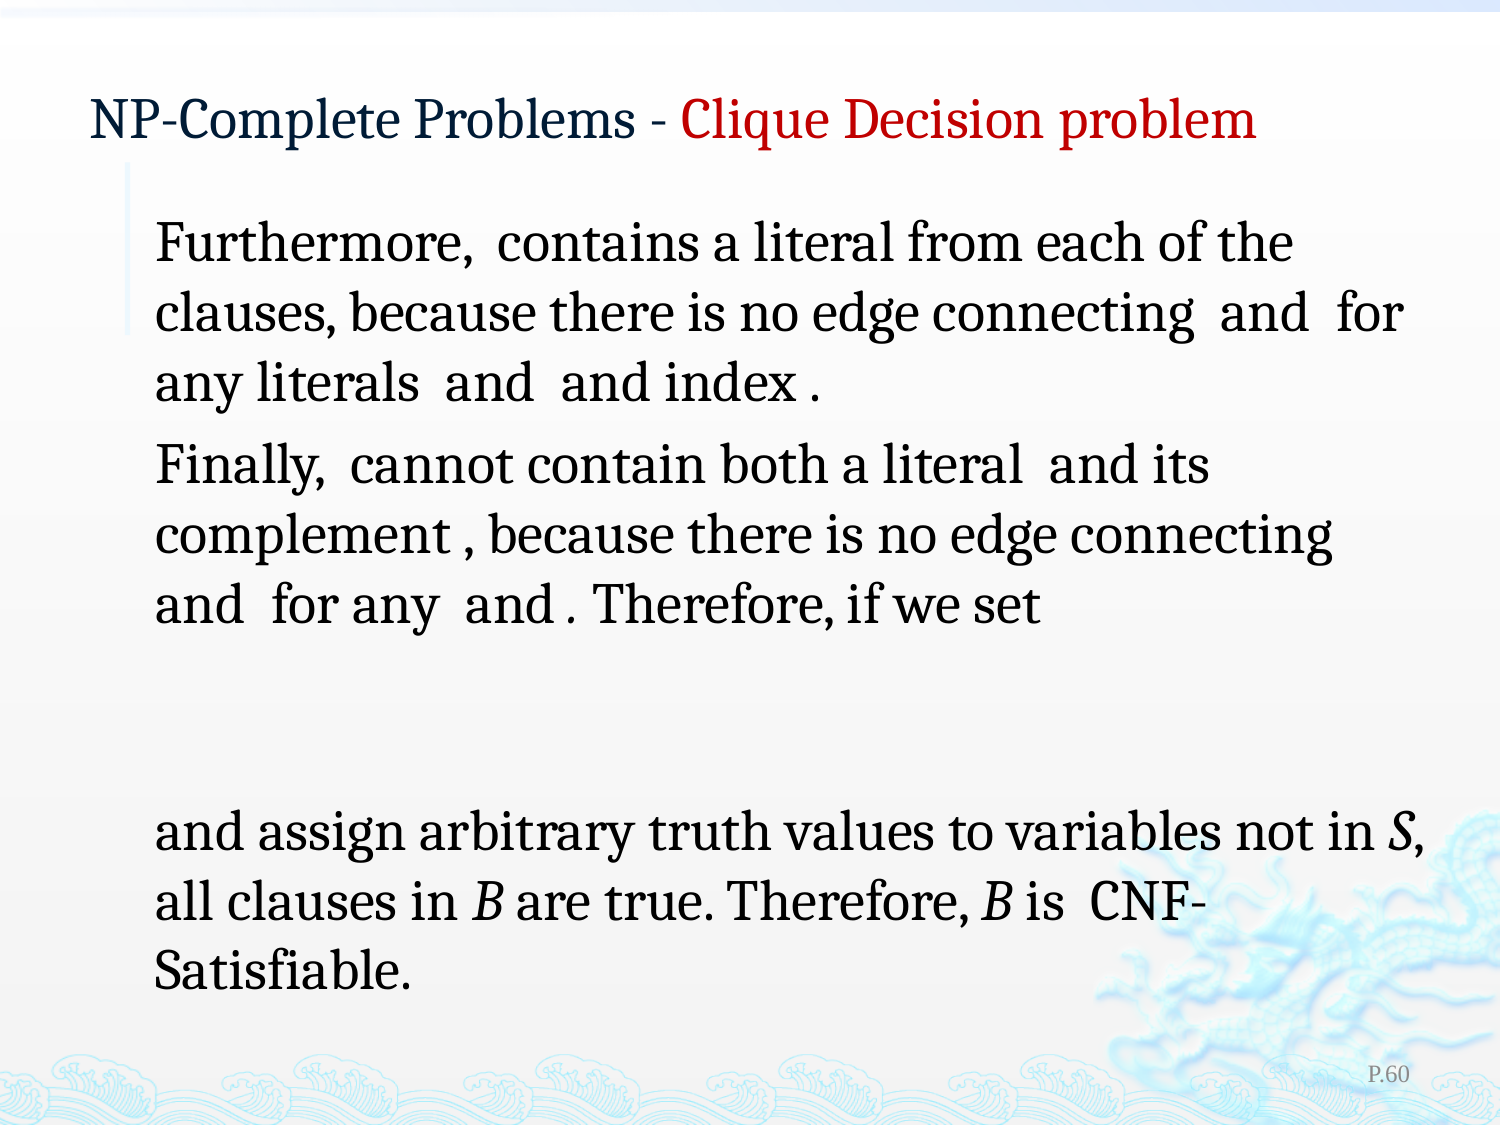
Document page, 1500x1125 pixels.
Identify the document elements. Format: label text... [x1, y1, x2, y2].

title NP-Complete Problems - Clique Decision problem [75, 45, 1425, 185]
slide_number P.60 [1074, 1042, 1425, 1103]
